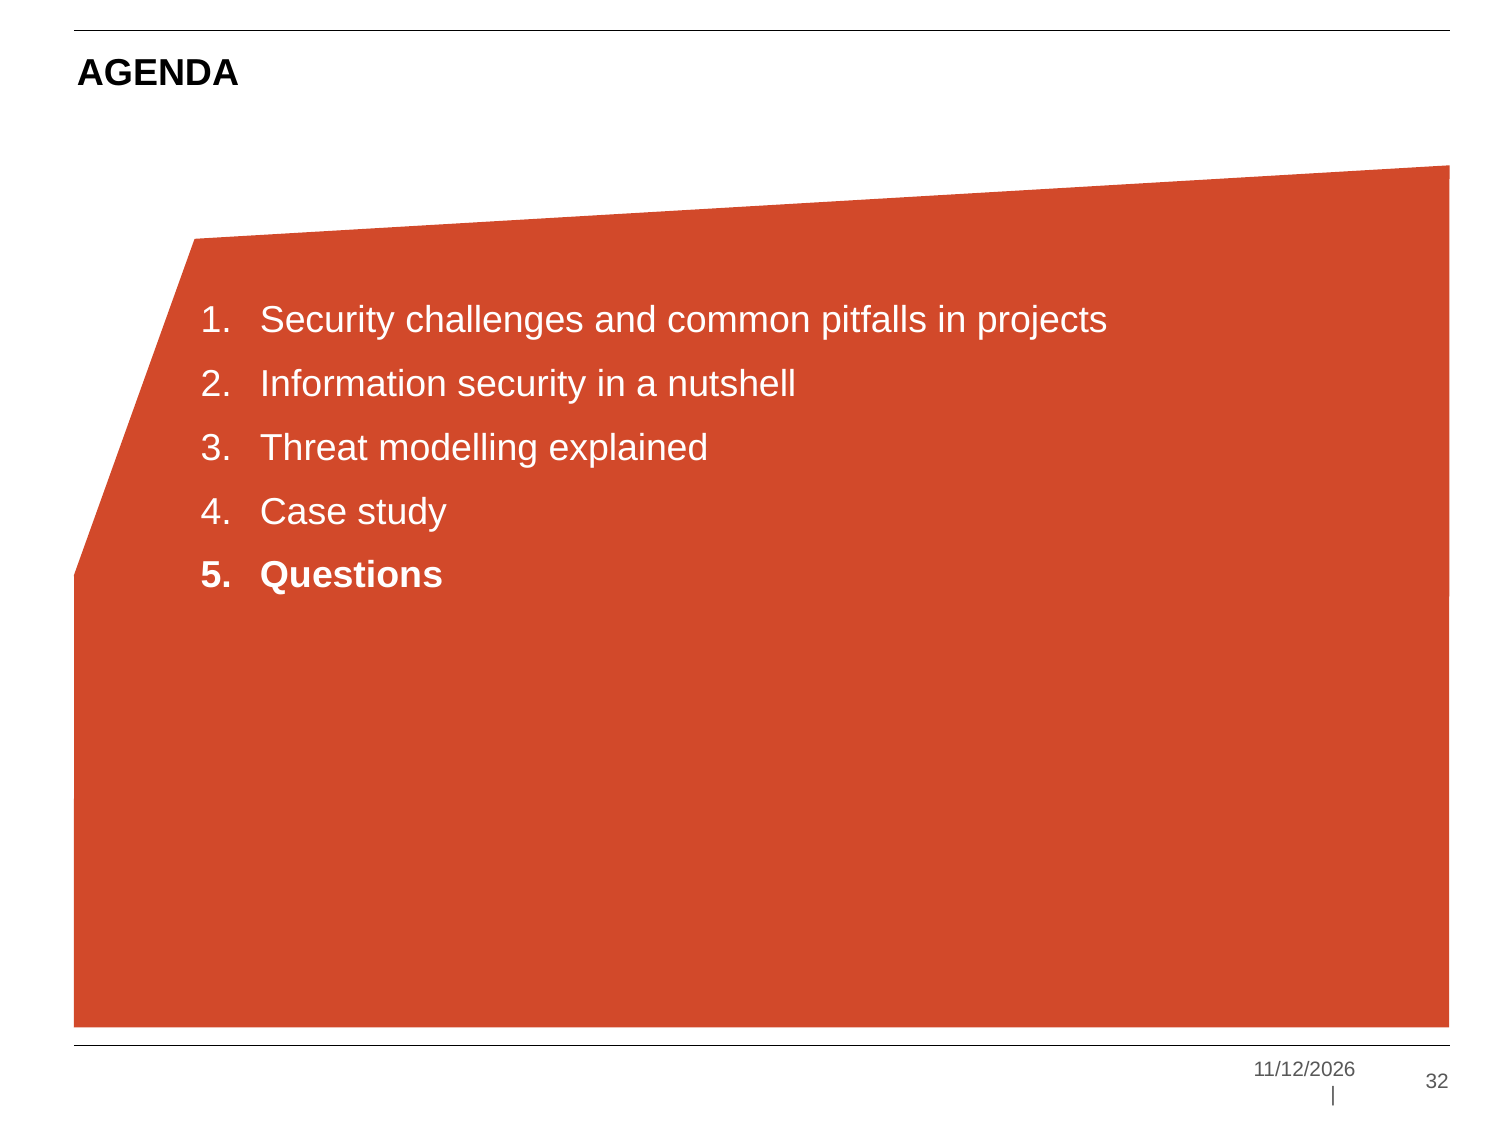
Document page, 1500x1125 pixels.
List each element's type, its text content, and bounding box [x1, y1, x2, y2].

list Security challenges and common pitfalls in projects Information security in a nutshell Threat modelling explained Case study Questions [194, 289, 1424, 998]
slide_number 32 [1407, 1062, 1449, 1099]
title Agenda [70, 44, 1447, 98]
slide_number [1253, 1062, 1407, 1099]
